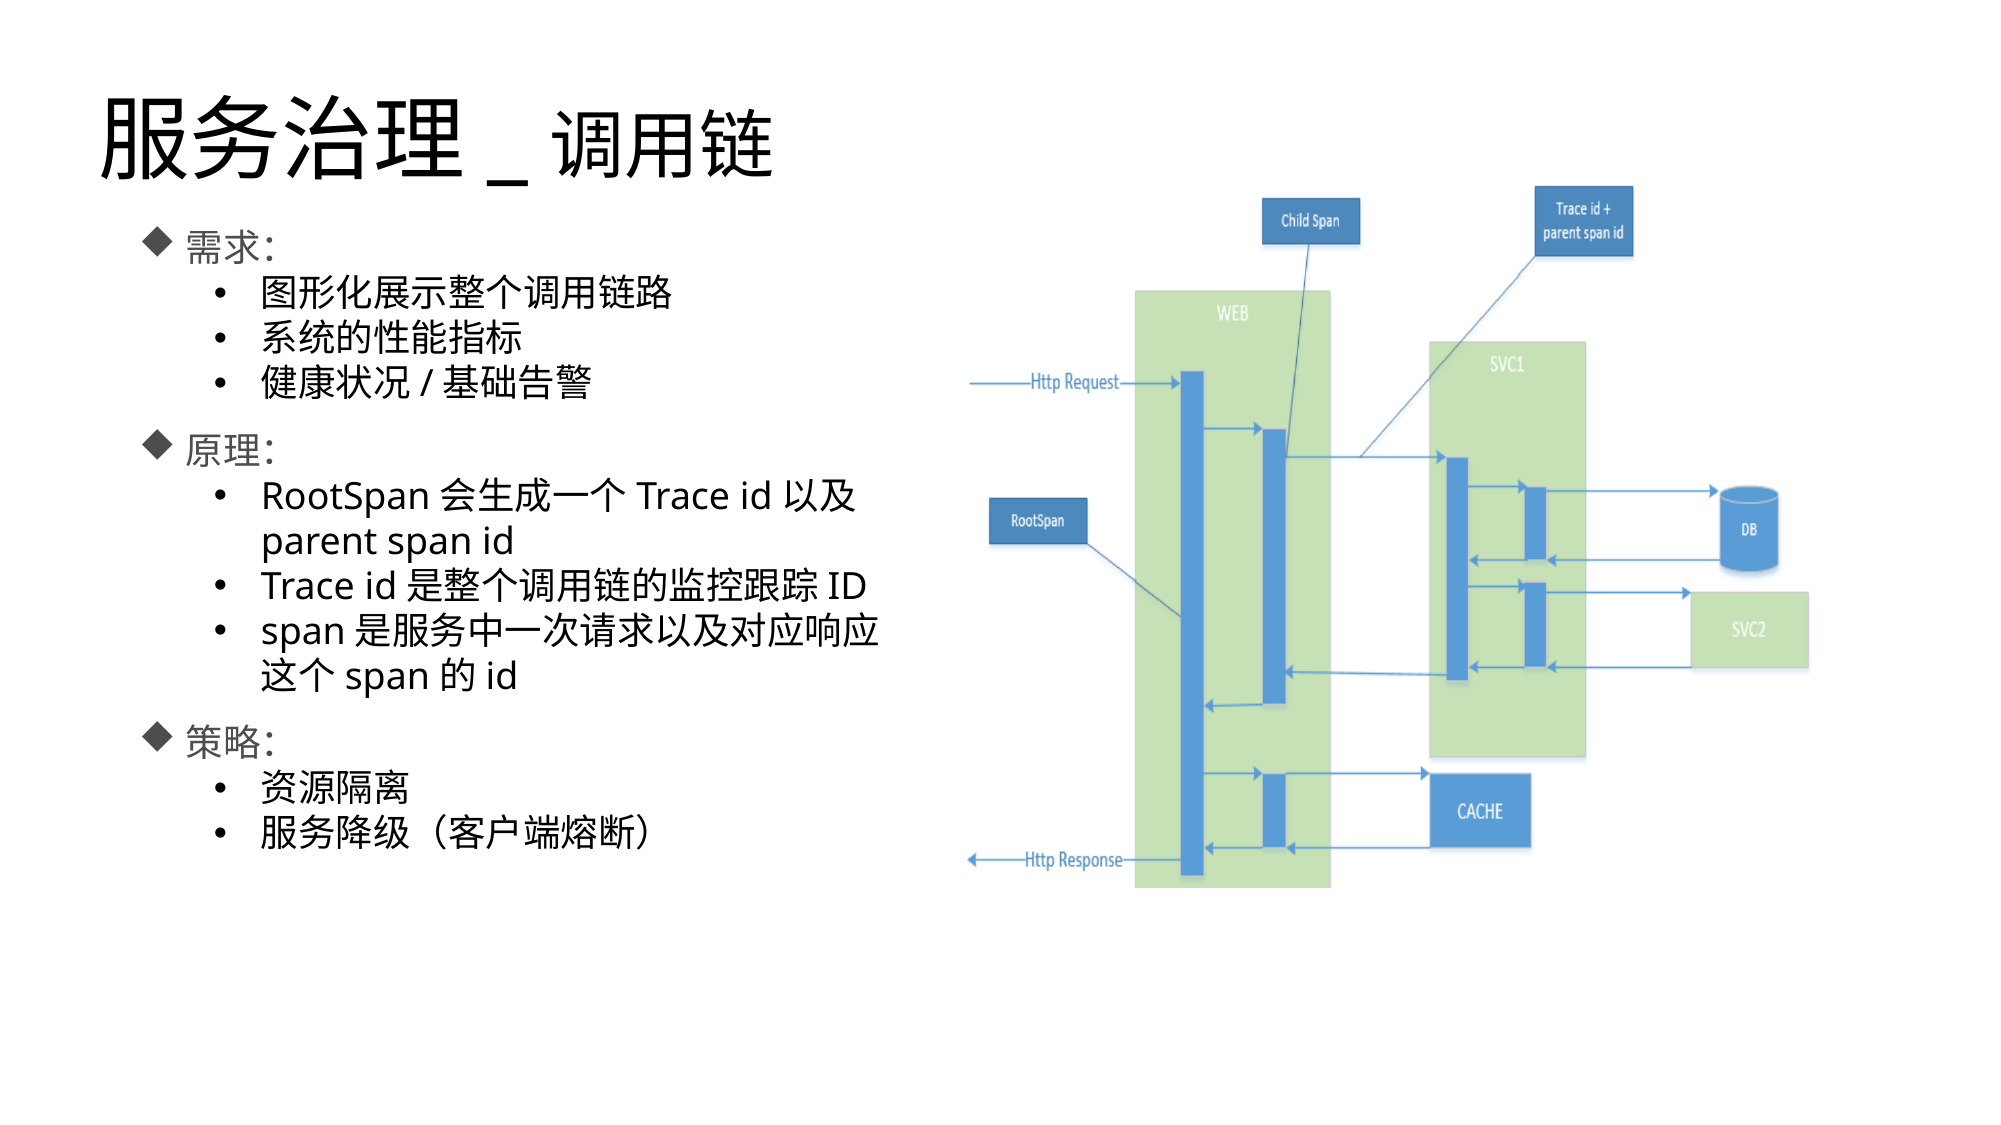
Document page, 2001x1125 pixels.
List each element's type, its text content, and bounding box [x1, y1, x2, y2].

text_box 需求： 图形化展示整个调用链路 系统的性能指标 健康状况/基础告警 原理： RootSpan会生成一个Trace id以及parent span id Trace id是整个调用链的监控跟踪ID span是服务中一次请求以及对应响应这个span的id 策略： 资源隔离 服务降级（客户端熔断） [124, 194, 925, 862]
title 服务治理_调用链 [83, 59, 1863, 227]
picture [943, 173, 1820, 888]
